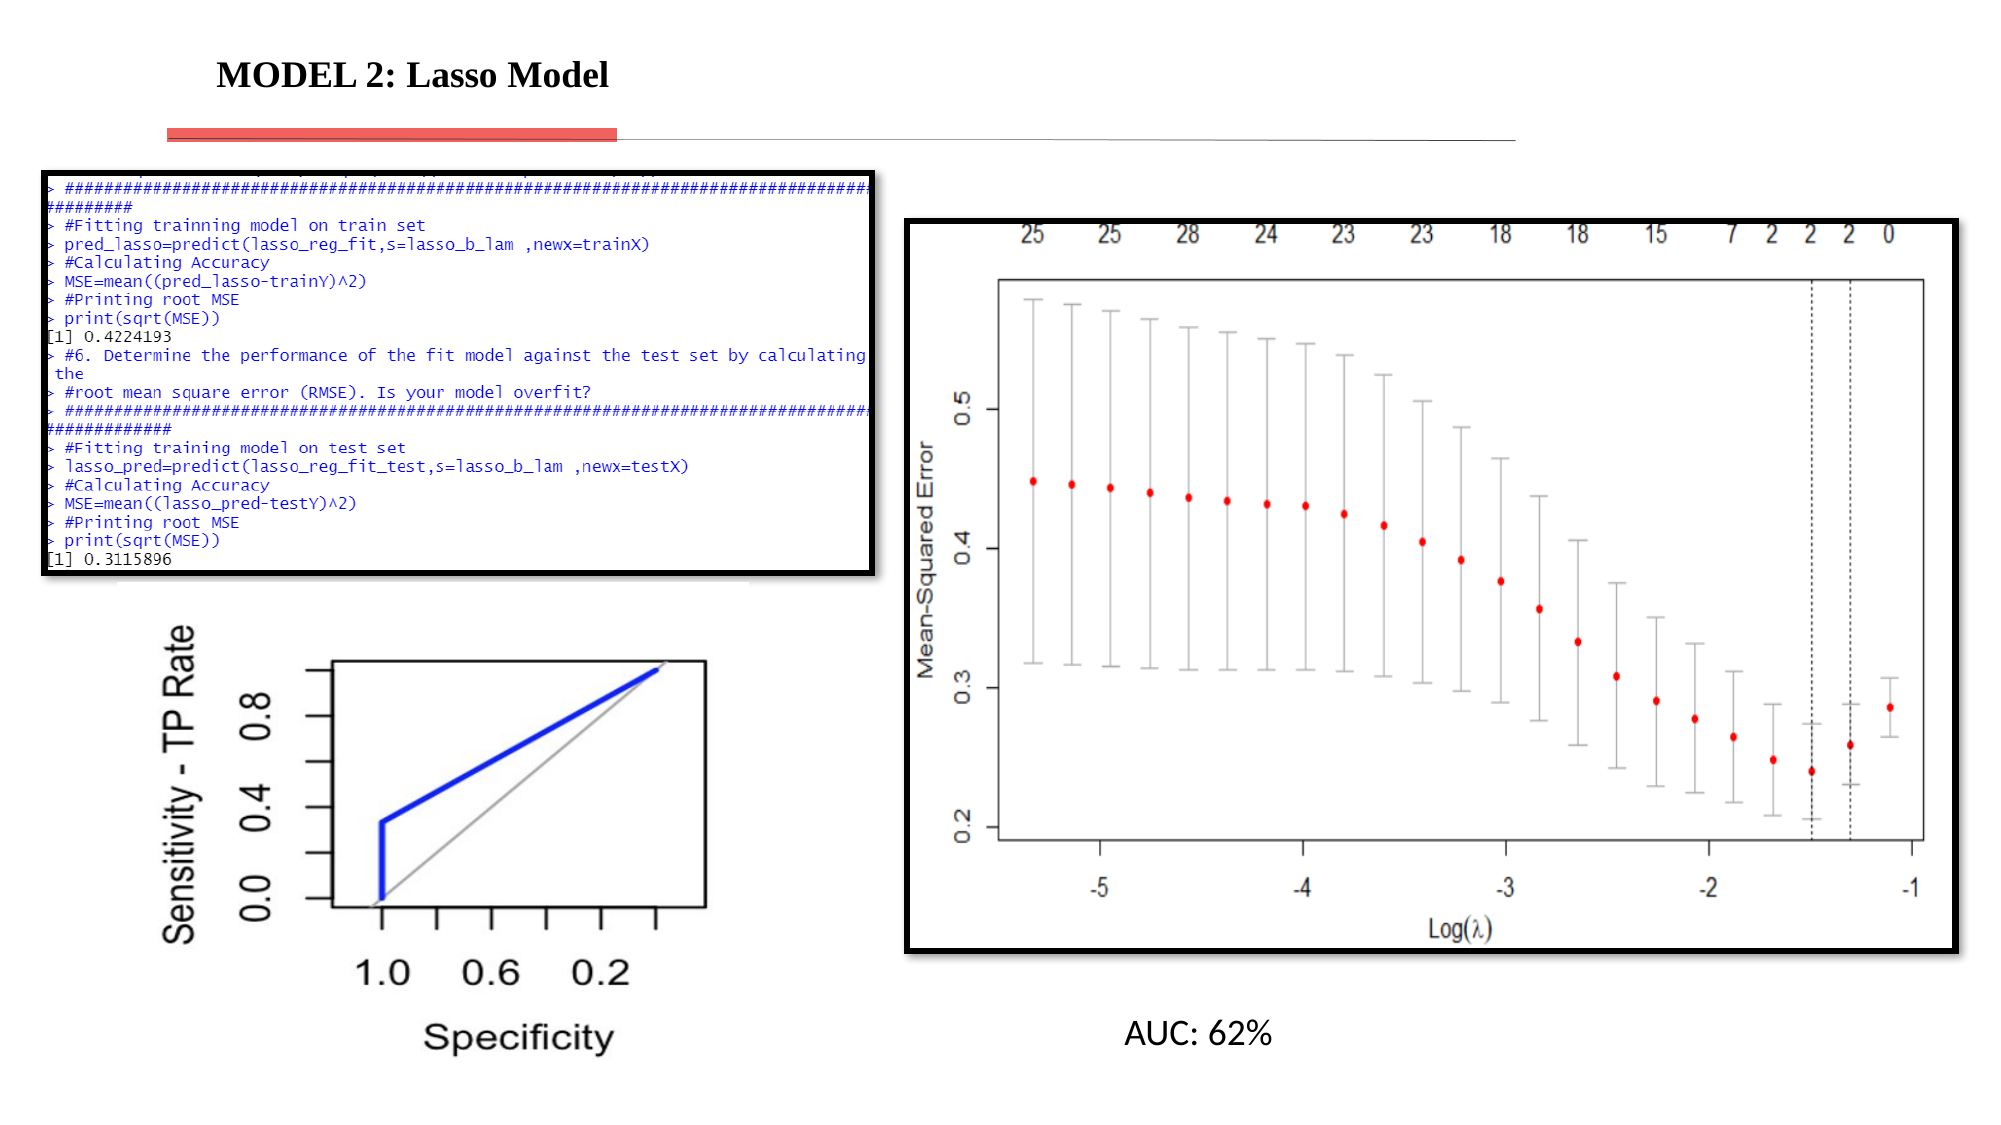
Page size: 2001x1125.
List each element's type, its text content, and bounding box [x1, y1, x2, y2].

text_box MODEL 2: Lasso Model [201, 42, 1202, 103]
text_box AUC: 62% [1109, 1000, 2000, 1061]
picture [47, 176, 869, 570]
picture [167, 128, 1516, 142]
picture [909, 224, 1953, 948]
picture [117, 582, 749, 1095]
